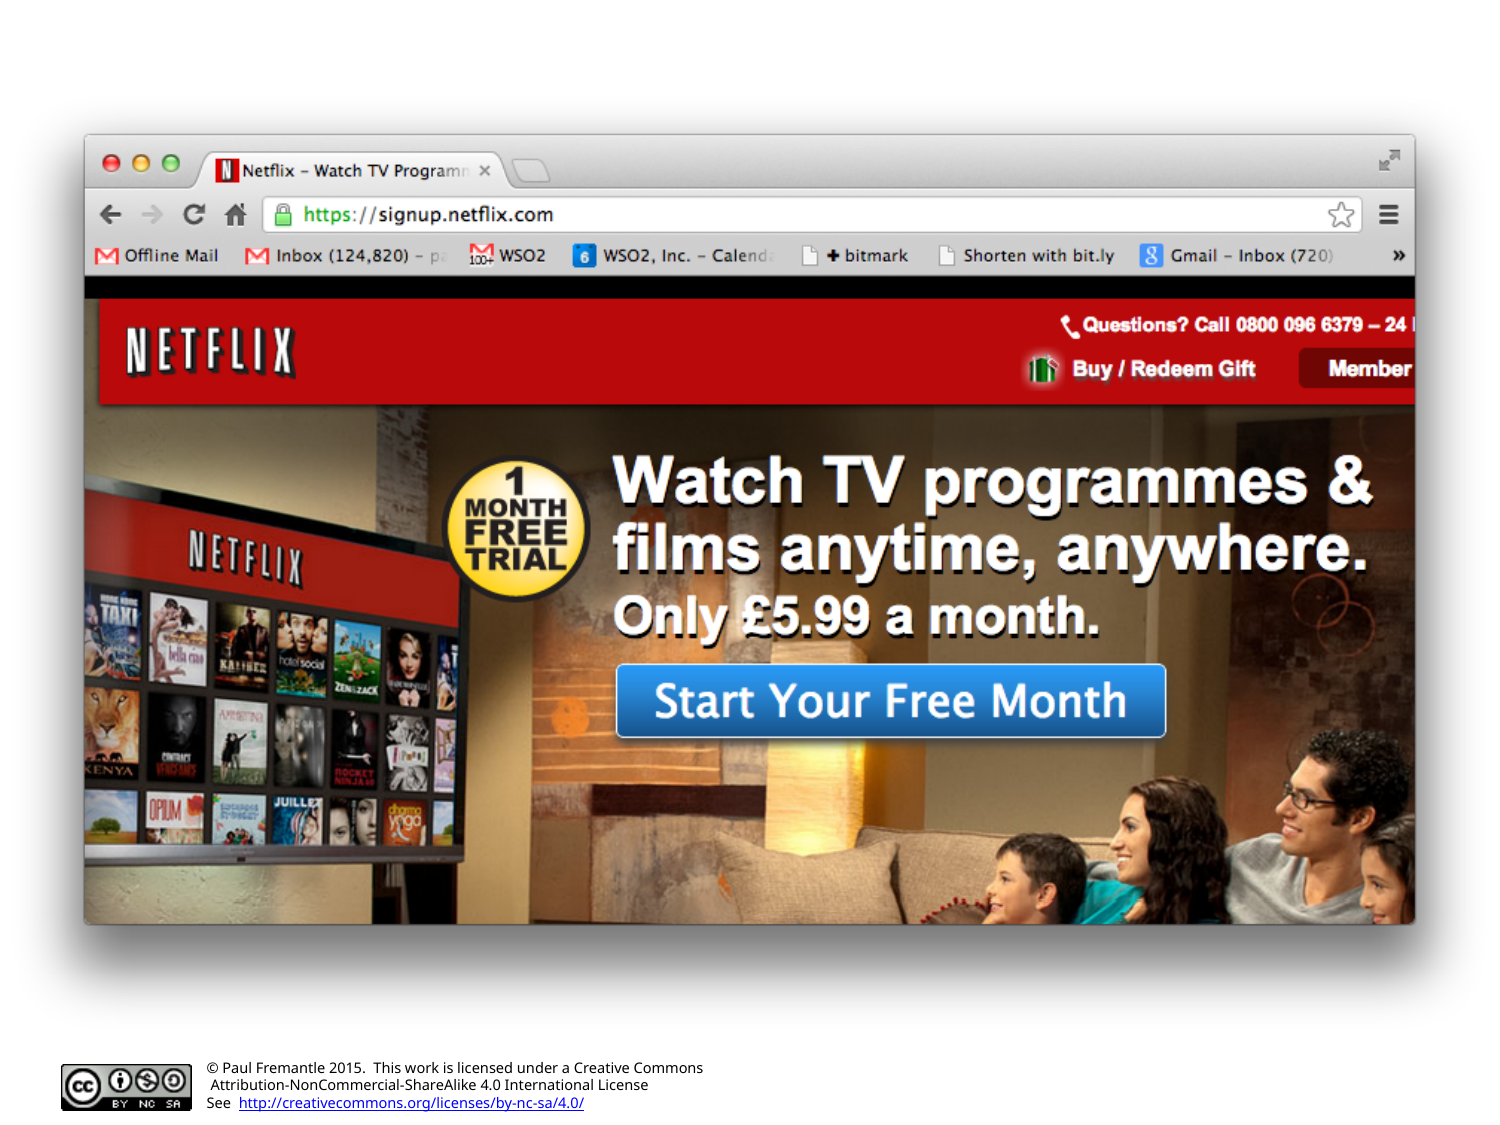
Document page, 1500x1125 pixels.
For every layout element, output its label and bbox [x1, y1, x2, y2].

picture [61, 1064, 192, 1111]
picture [0, 83, 1500, 1042]
